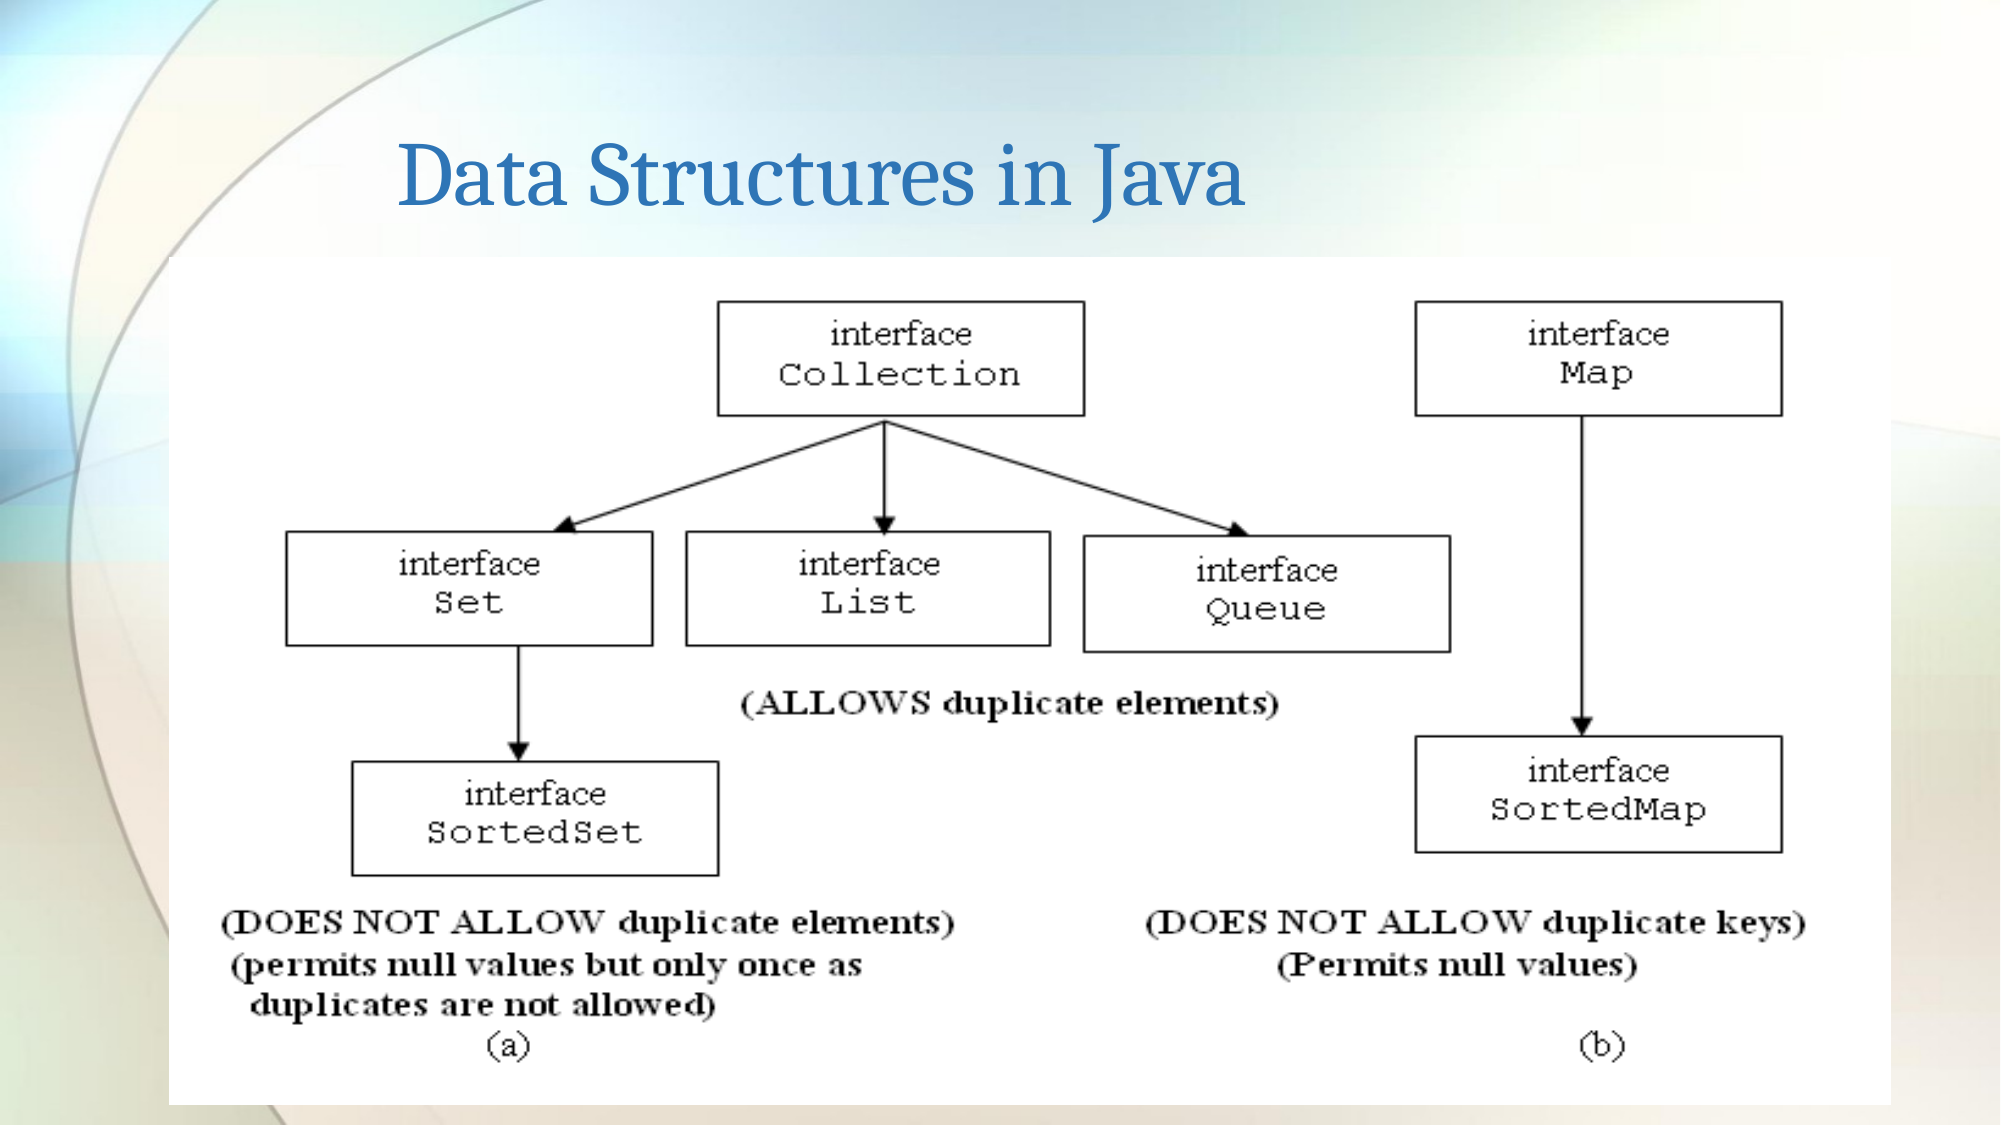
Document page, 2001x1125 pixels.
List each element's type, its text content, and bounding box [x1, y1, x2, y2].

title Data Structures in Java [381, 59, 1863, 245]
picture [0, 0, 2001, 1125]
